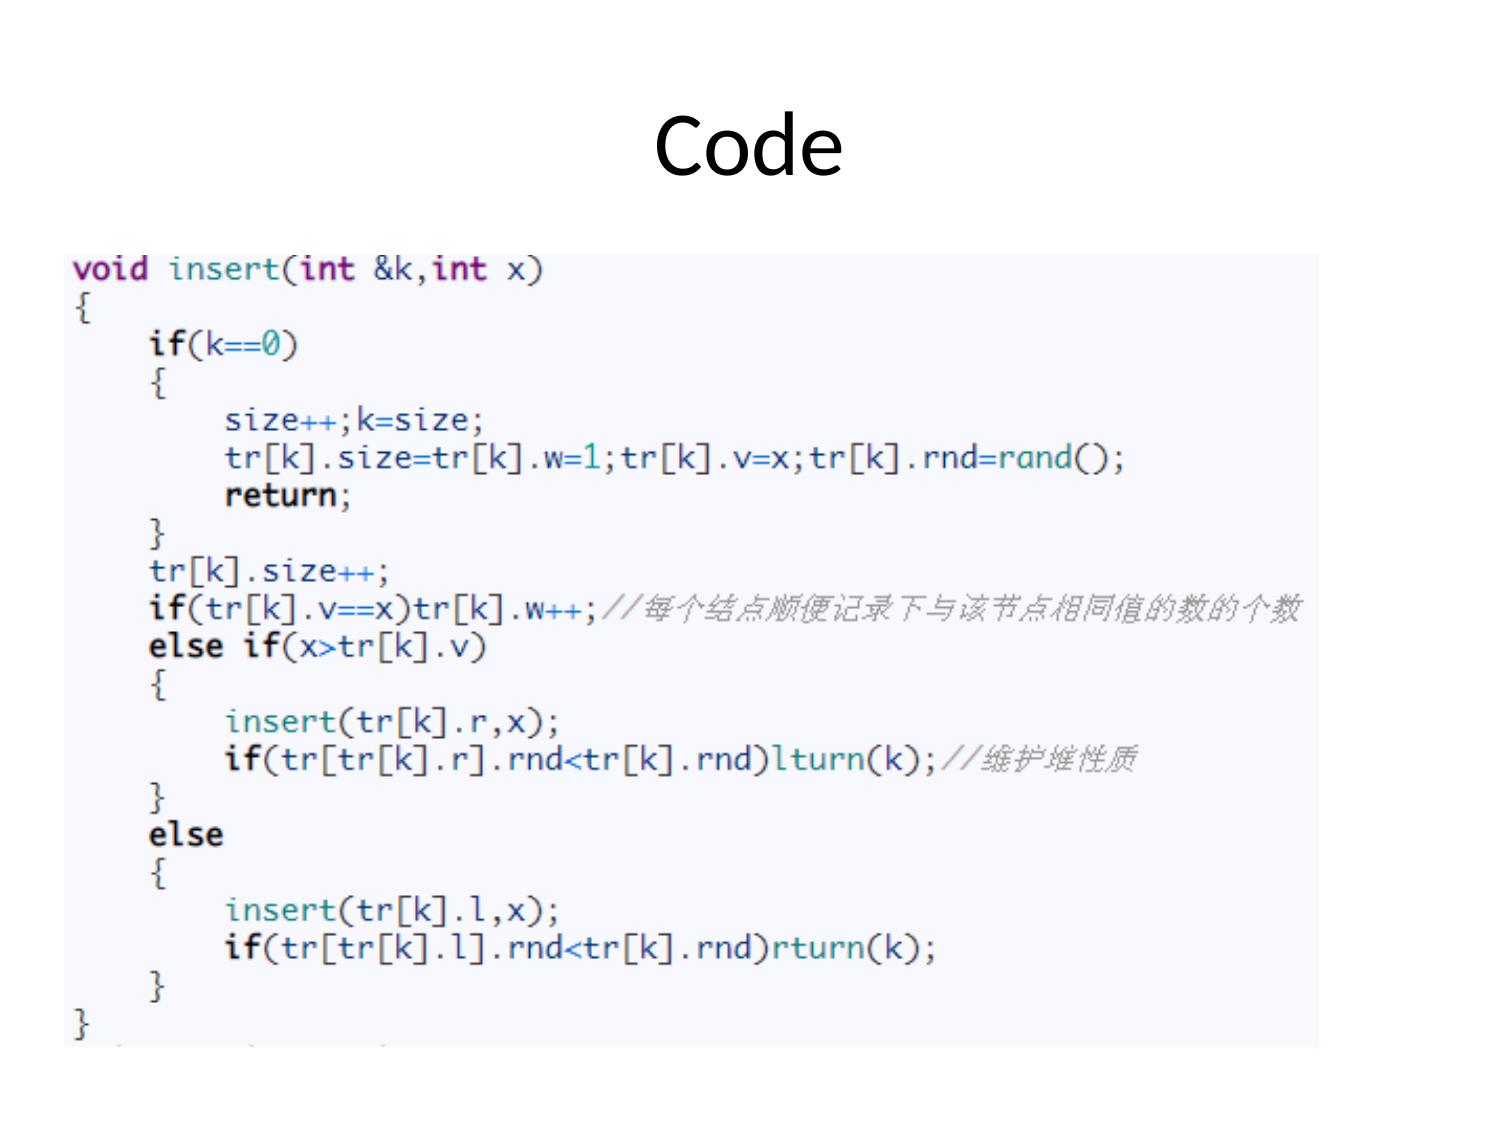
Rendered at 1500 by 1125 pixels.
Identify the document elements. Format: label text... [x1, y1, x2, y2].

picture [64, 255, 1320, 1047]
title Code [75, 45, 1425, 233]
